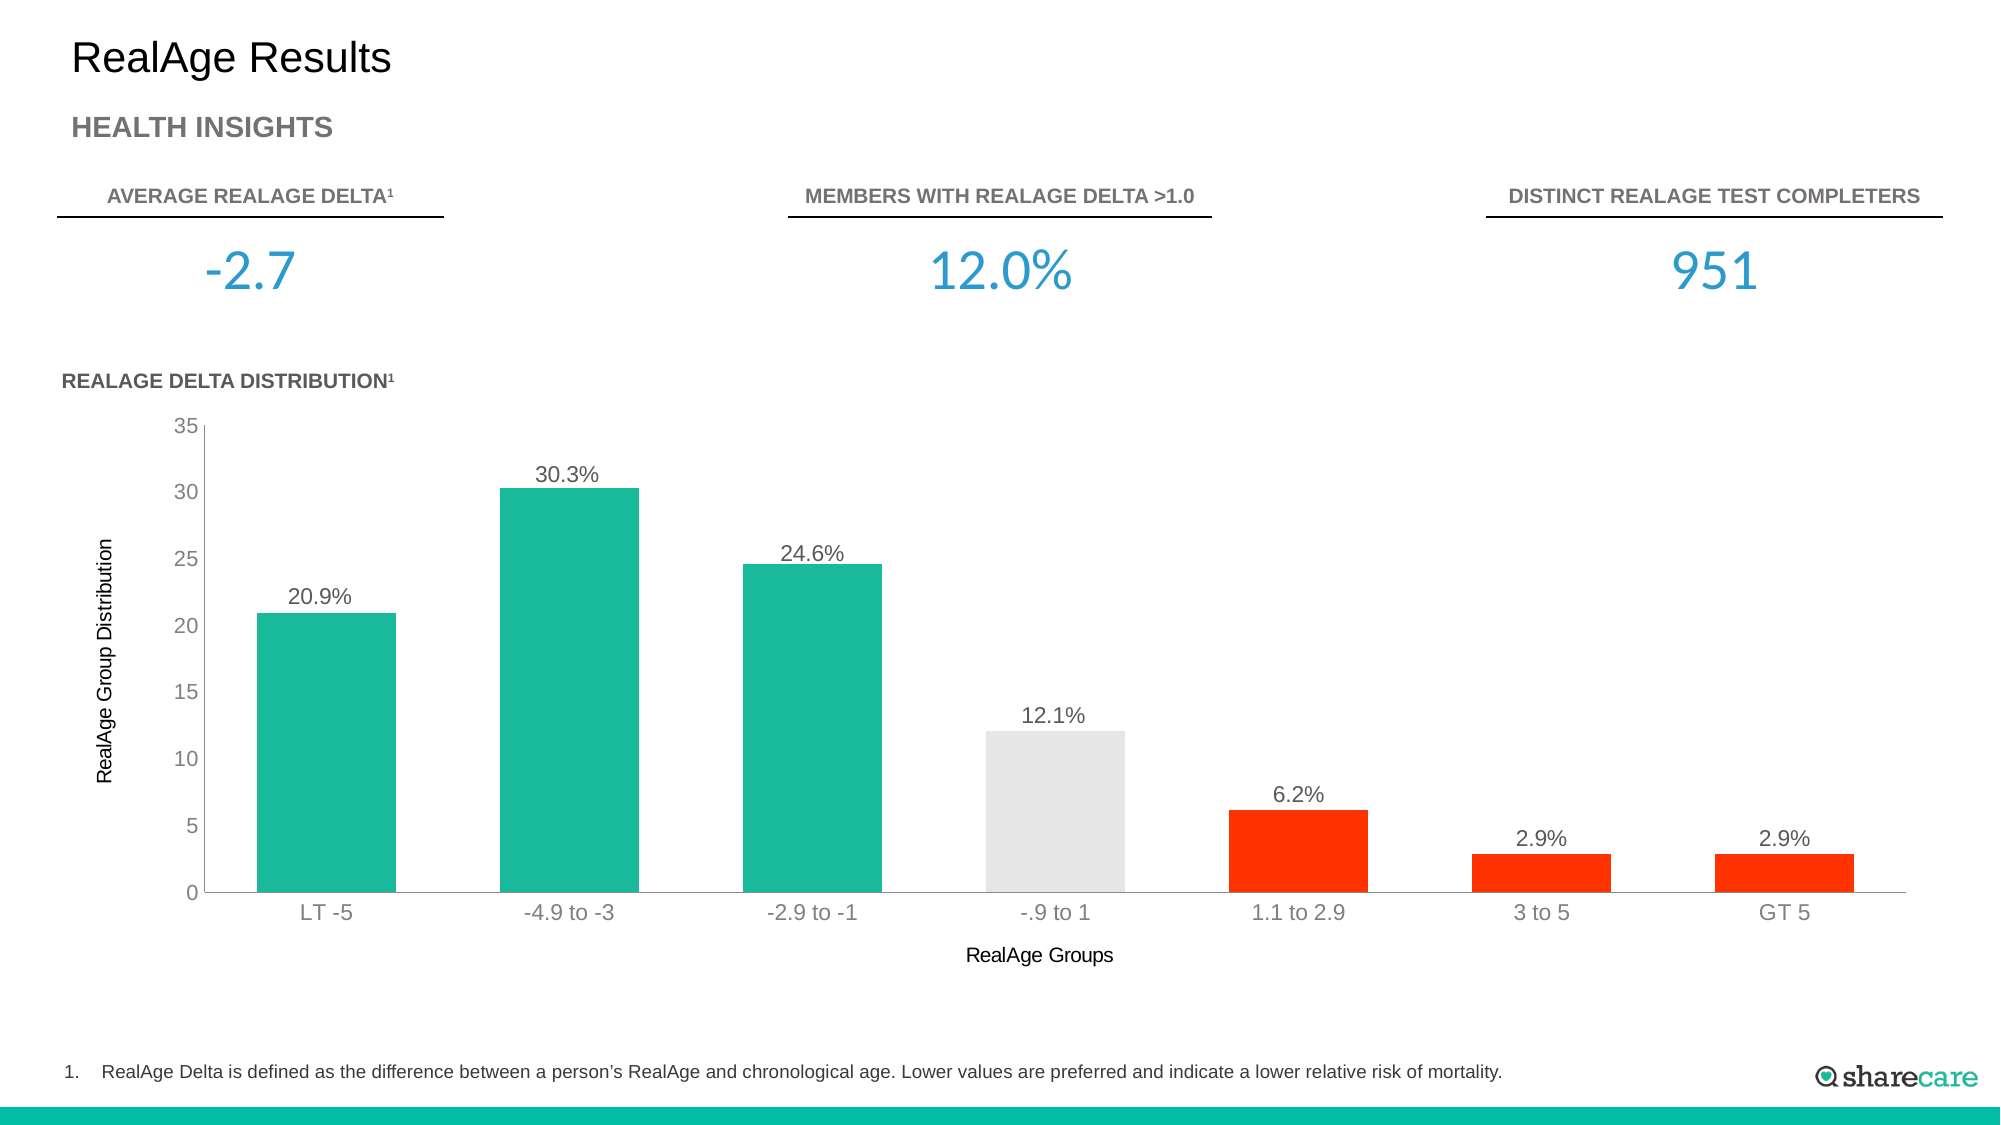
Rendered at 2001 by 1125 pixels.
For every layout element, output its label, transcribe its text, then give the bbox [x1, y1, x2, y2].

table_header AVERAGE REALAGE DELTA1 [57, 176, 444, 216]
picture [1815, 1065, 1978, 1087]
list HEALTH INSIGHTS [56, 104, 711, 147]
text_box REALAGE DELTA DISTRIBUTION1 [46, 360, 410, 401]
text_box -2.7 [100, 223, 401, 309]
chart [73, 400, 1944, 998]
text_box 951 [1564, 223, 1865, 309]
title RealAge Results [56, 27, 1944, 90]
text_box RealAge Delta is defined as the difference between a person’s RealAge and chronological age. Lower values are preferred and indicate a lower relative risk of mortality. [55, 1051, 1728, 1091]
table_header DISTINCT REALAGE TEST COMPLETERS [1486, 176, 1943, 216]
table_header MEMBERS WITH REALAGE DELTA >1.0 [788, 176, 1212, 216]
text_box 12.0% [850, 223, 1151, 309]
